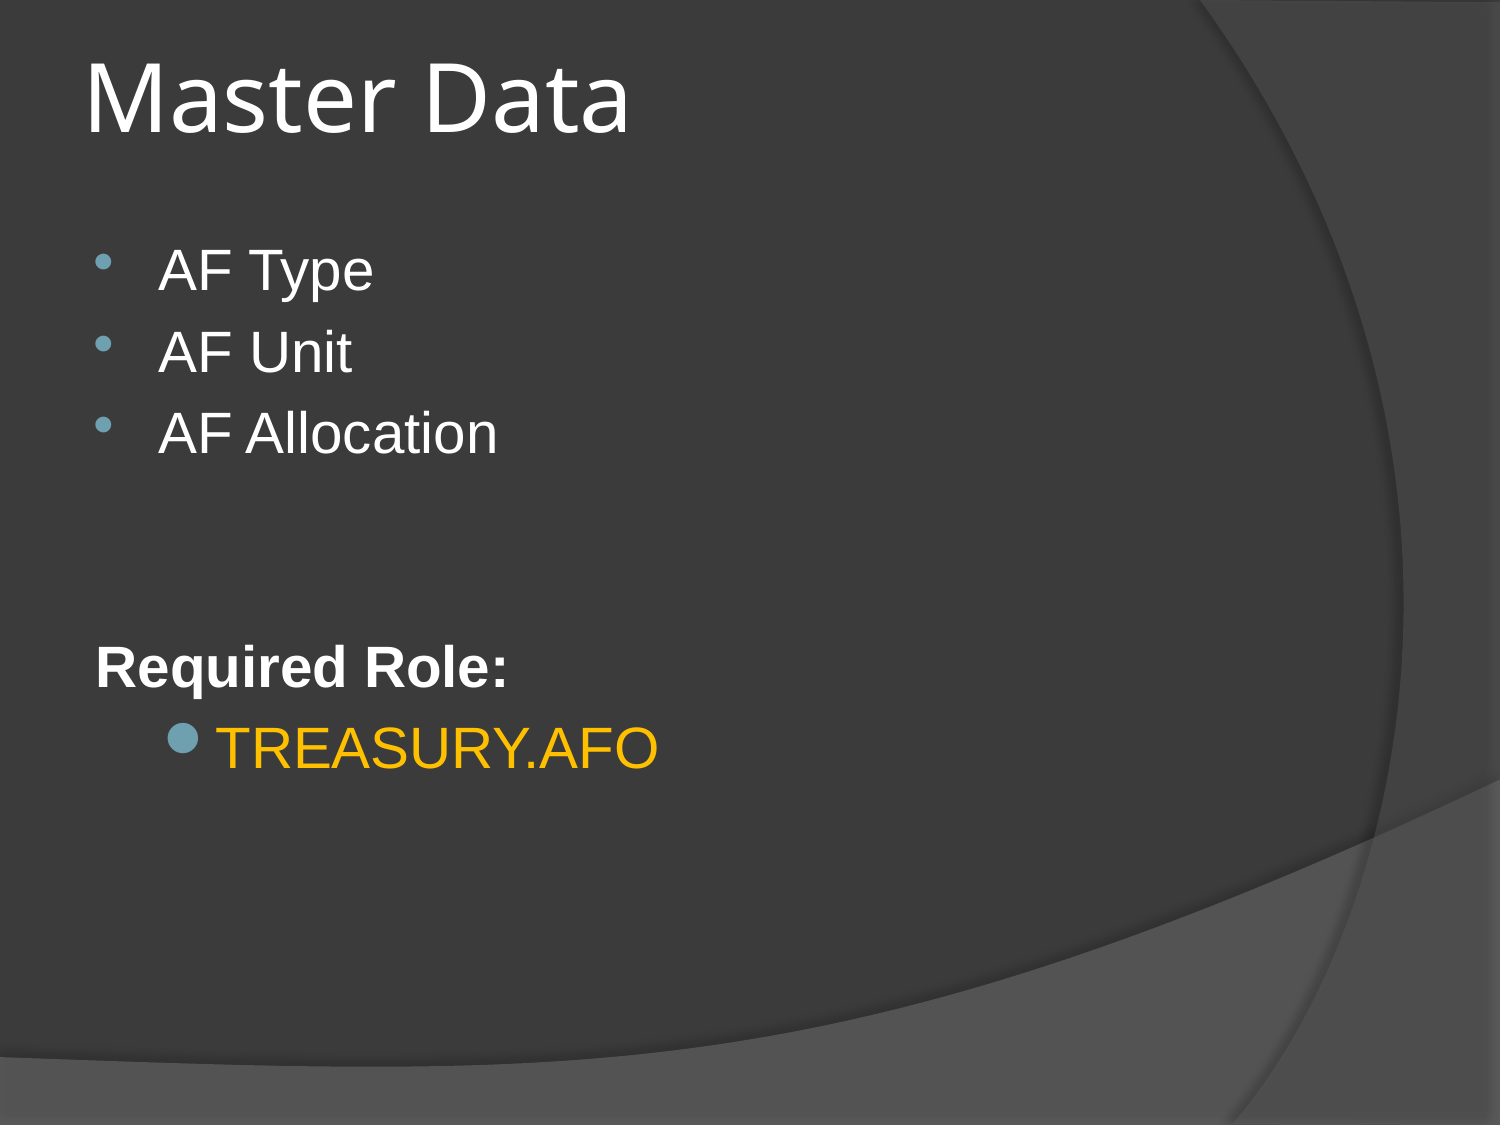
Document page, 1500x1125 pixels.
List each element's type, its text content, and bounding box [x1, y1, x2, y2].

list AF Type AF Unit AF Allocation Required Role: TREASURY.AFO [75, 224, 1450, 950]
text_box Master Data [75, 0, 1475, 188]
